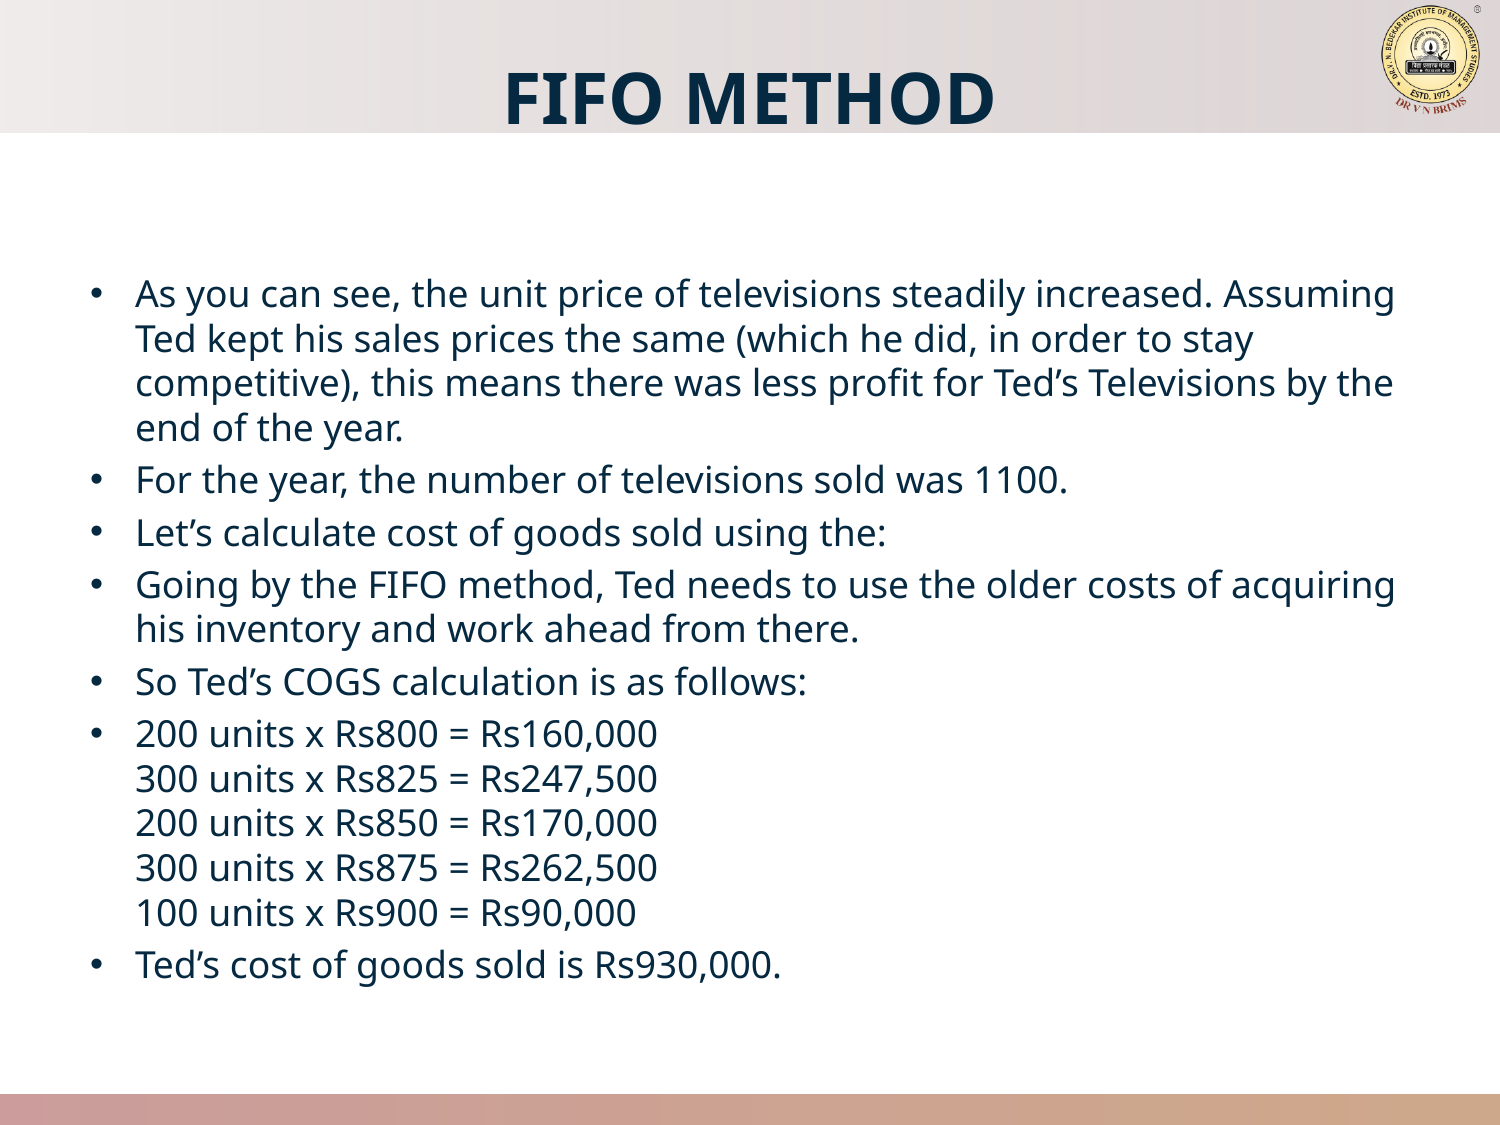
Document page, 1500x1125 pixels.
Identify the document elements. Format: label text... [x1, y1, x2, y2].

list As you can see, the unit price of televisions steadily increased. Assuming Ted kept his sales prices the same (which he did, in order to stay competitive), this means there was less profit for Ted’s Televisions by the end of the year. For the year, the number of televisions sold was 1100. Let’s calculate cost of goods sold using the: Going by the FIFO method, Ted needs to use the older costs of acquiring his inventory and work ahead from there. So Ted’s COGS calculation is as follows: 200 units x Rs800 = Rs160,000 300 units x Rs825 = Rs247,500 200 units x Rs850 = Rs170,000 300 units x Rs875 = Rs262,500 100 units x Rs900 = Rs90,000 Ted’s cost of goods sold is Rs930,000. [75, 262, 1425, 1005]
picture [1381, 5, 1481, 114]
title FIFO METHOD [75, 45, 1425, 233]
